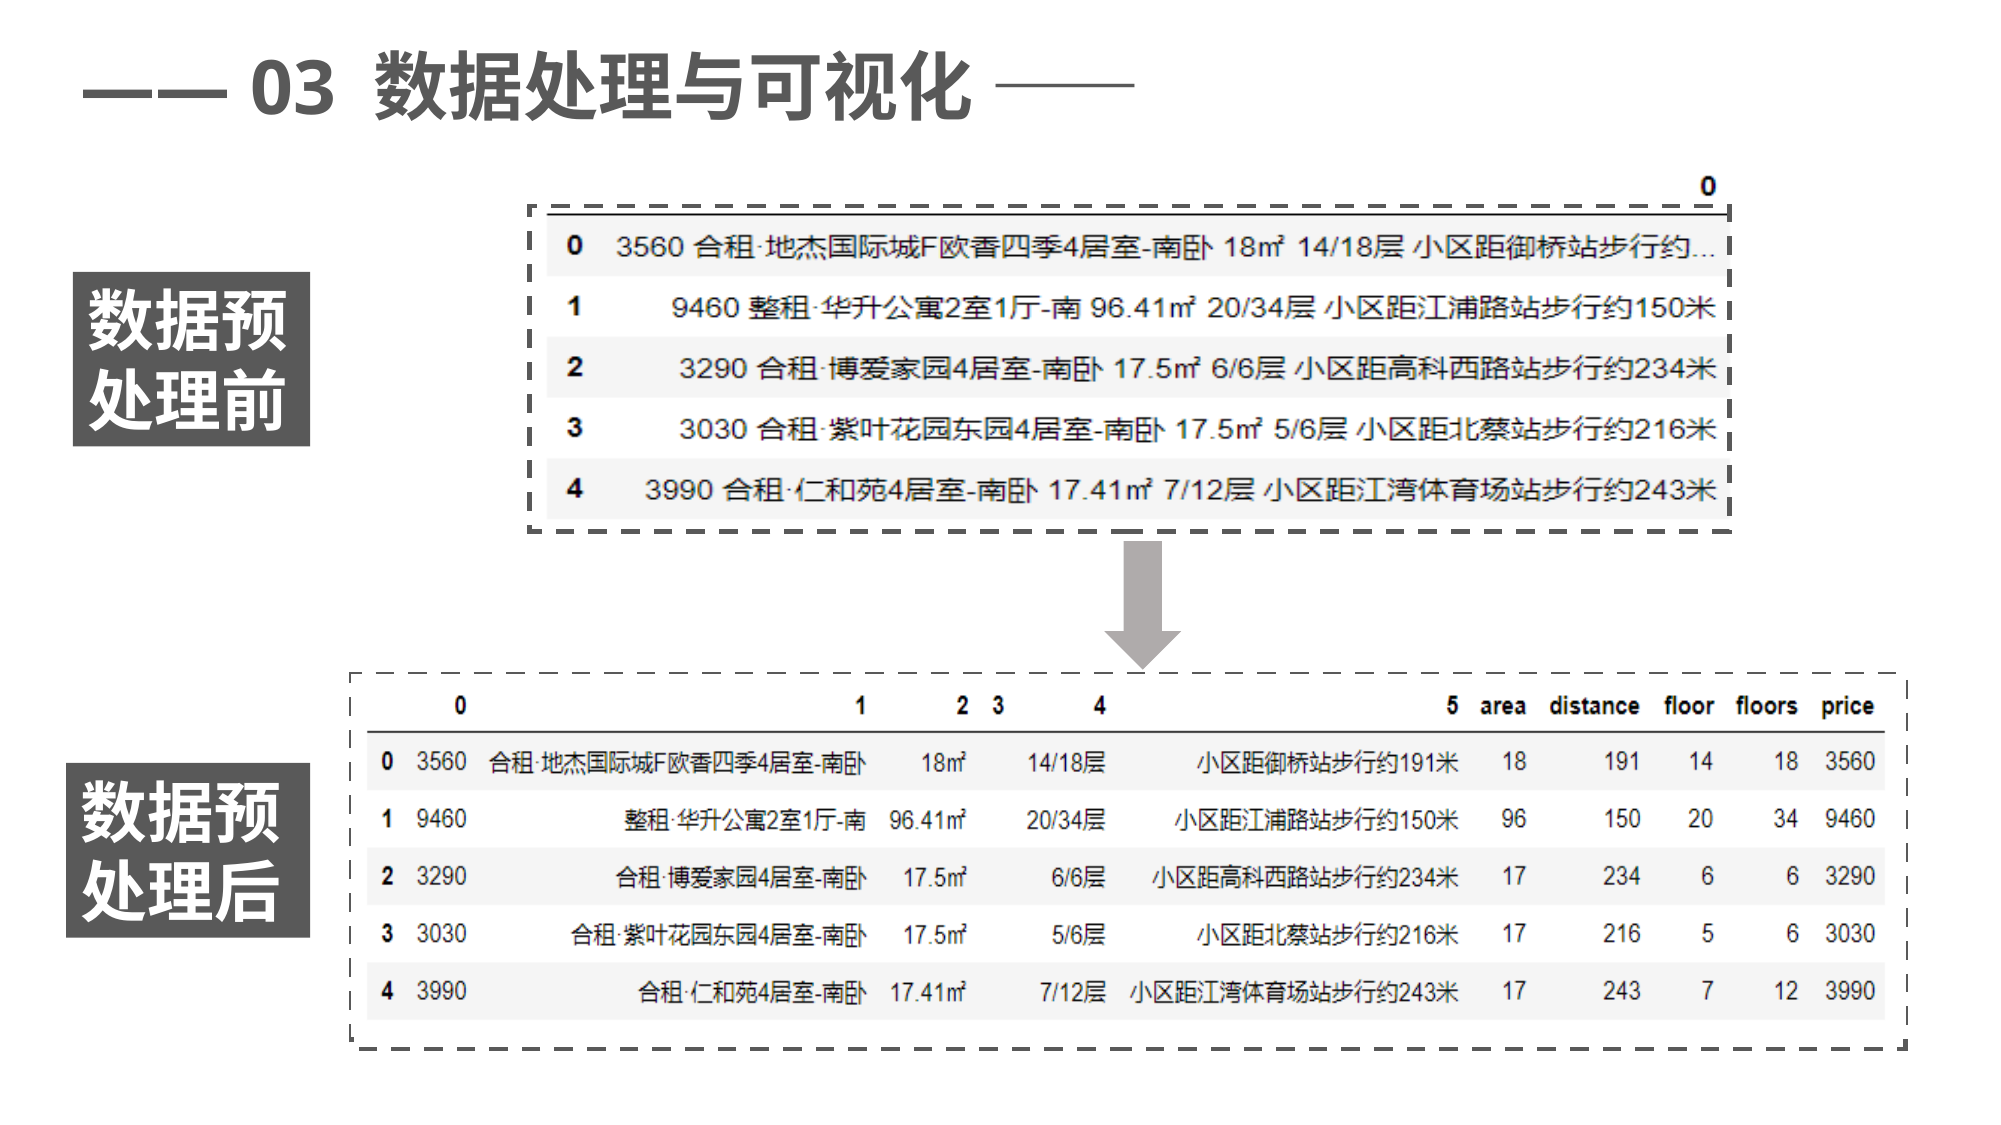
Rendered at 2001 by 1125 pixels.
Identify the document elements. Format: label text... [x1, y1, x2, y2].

text_box 数据预处理前 [72, 271, 311, 447]
text_box [350, 1037, 1906, 1050]
picture [351, 674, 1906, 1037]
text_box [1101, 540, 1184, 672]
text_box 数据预处理后 [66, 762, 311, 938]
text_box [31, 13, 751, 138]
text_box —— 03 数据处理与可视化 —— [65, 31, 1369, 137]
picture [529, 155, 1747, 532]
